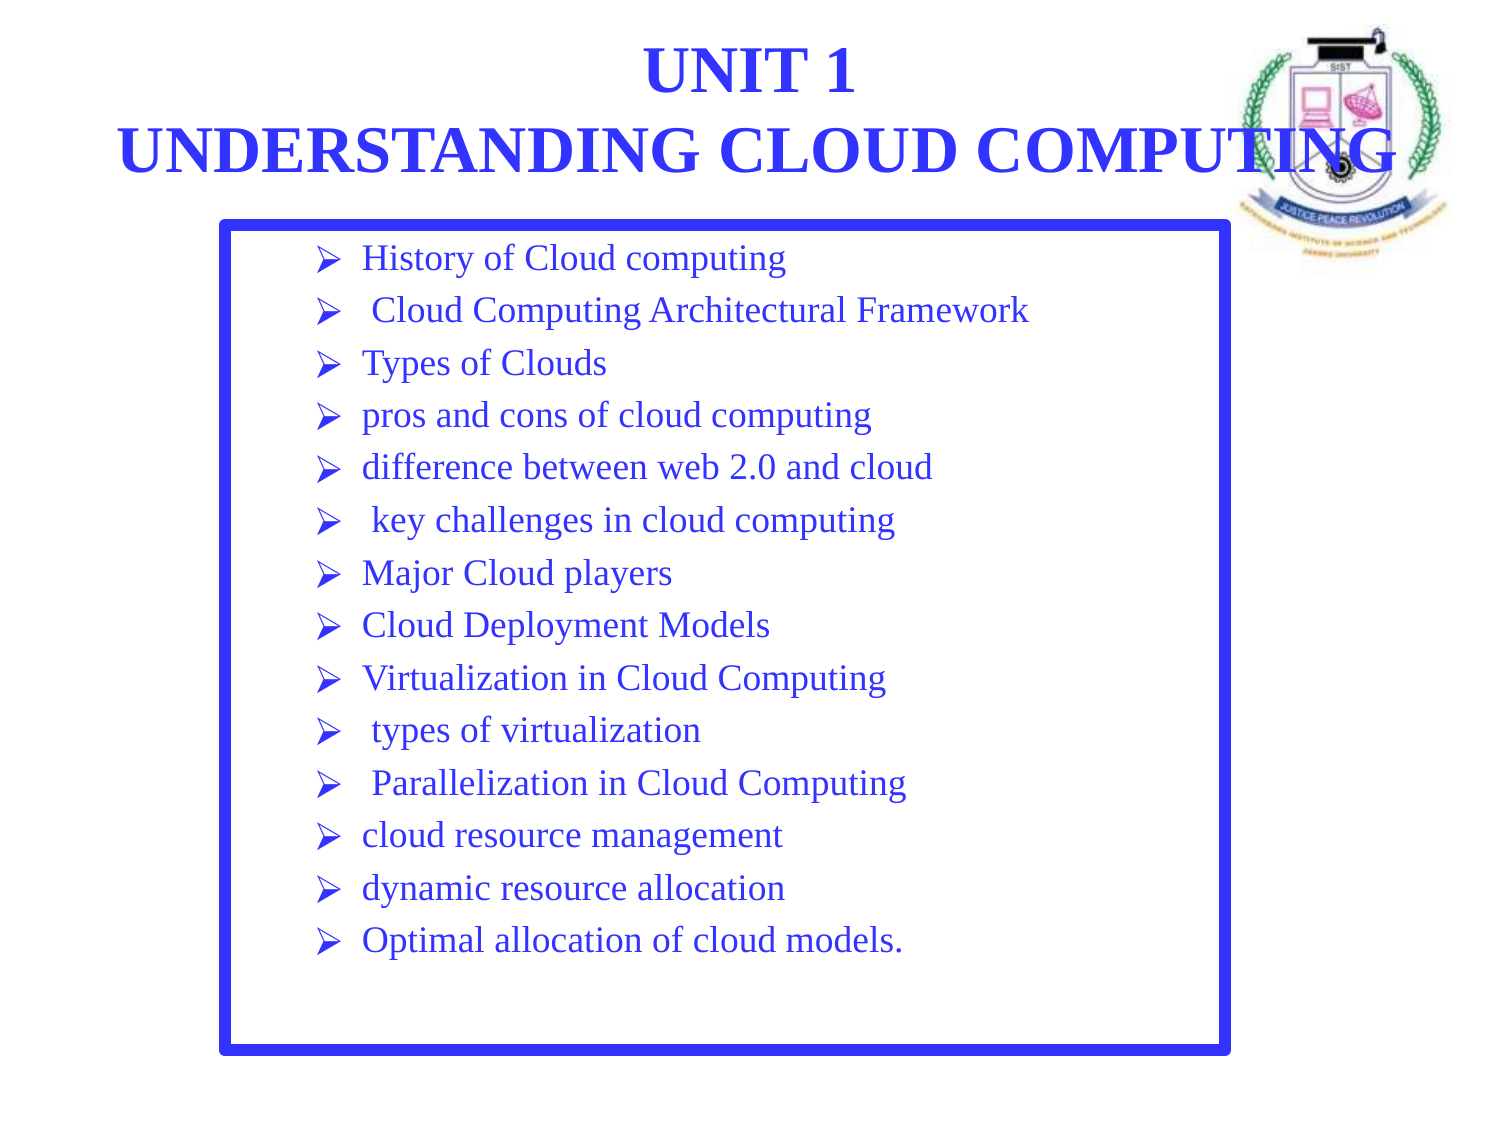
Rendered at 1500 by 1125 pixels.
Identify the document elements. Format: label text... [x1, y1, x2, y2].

list History of Cloud computing Cloud Computing Architectural Framework Types of Clouds pros and cons of cloud computing difference between web 2.0 and cloud key challenges in cloud computing Major Cloud players Cloud Deployment Models Virtualization in Cloud Computing types of virtualization Parallelization in Cloud Computing cloud resource management dynamic resource allocation Optimal allocation of cloud models. [225, 224, 1225, 1050]
picture [1226, 24, 1452, 276]
title UNIT 1 UNDERSTANDING CLOUD COMPUTING [75, 12, 1425, 200]
